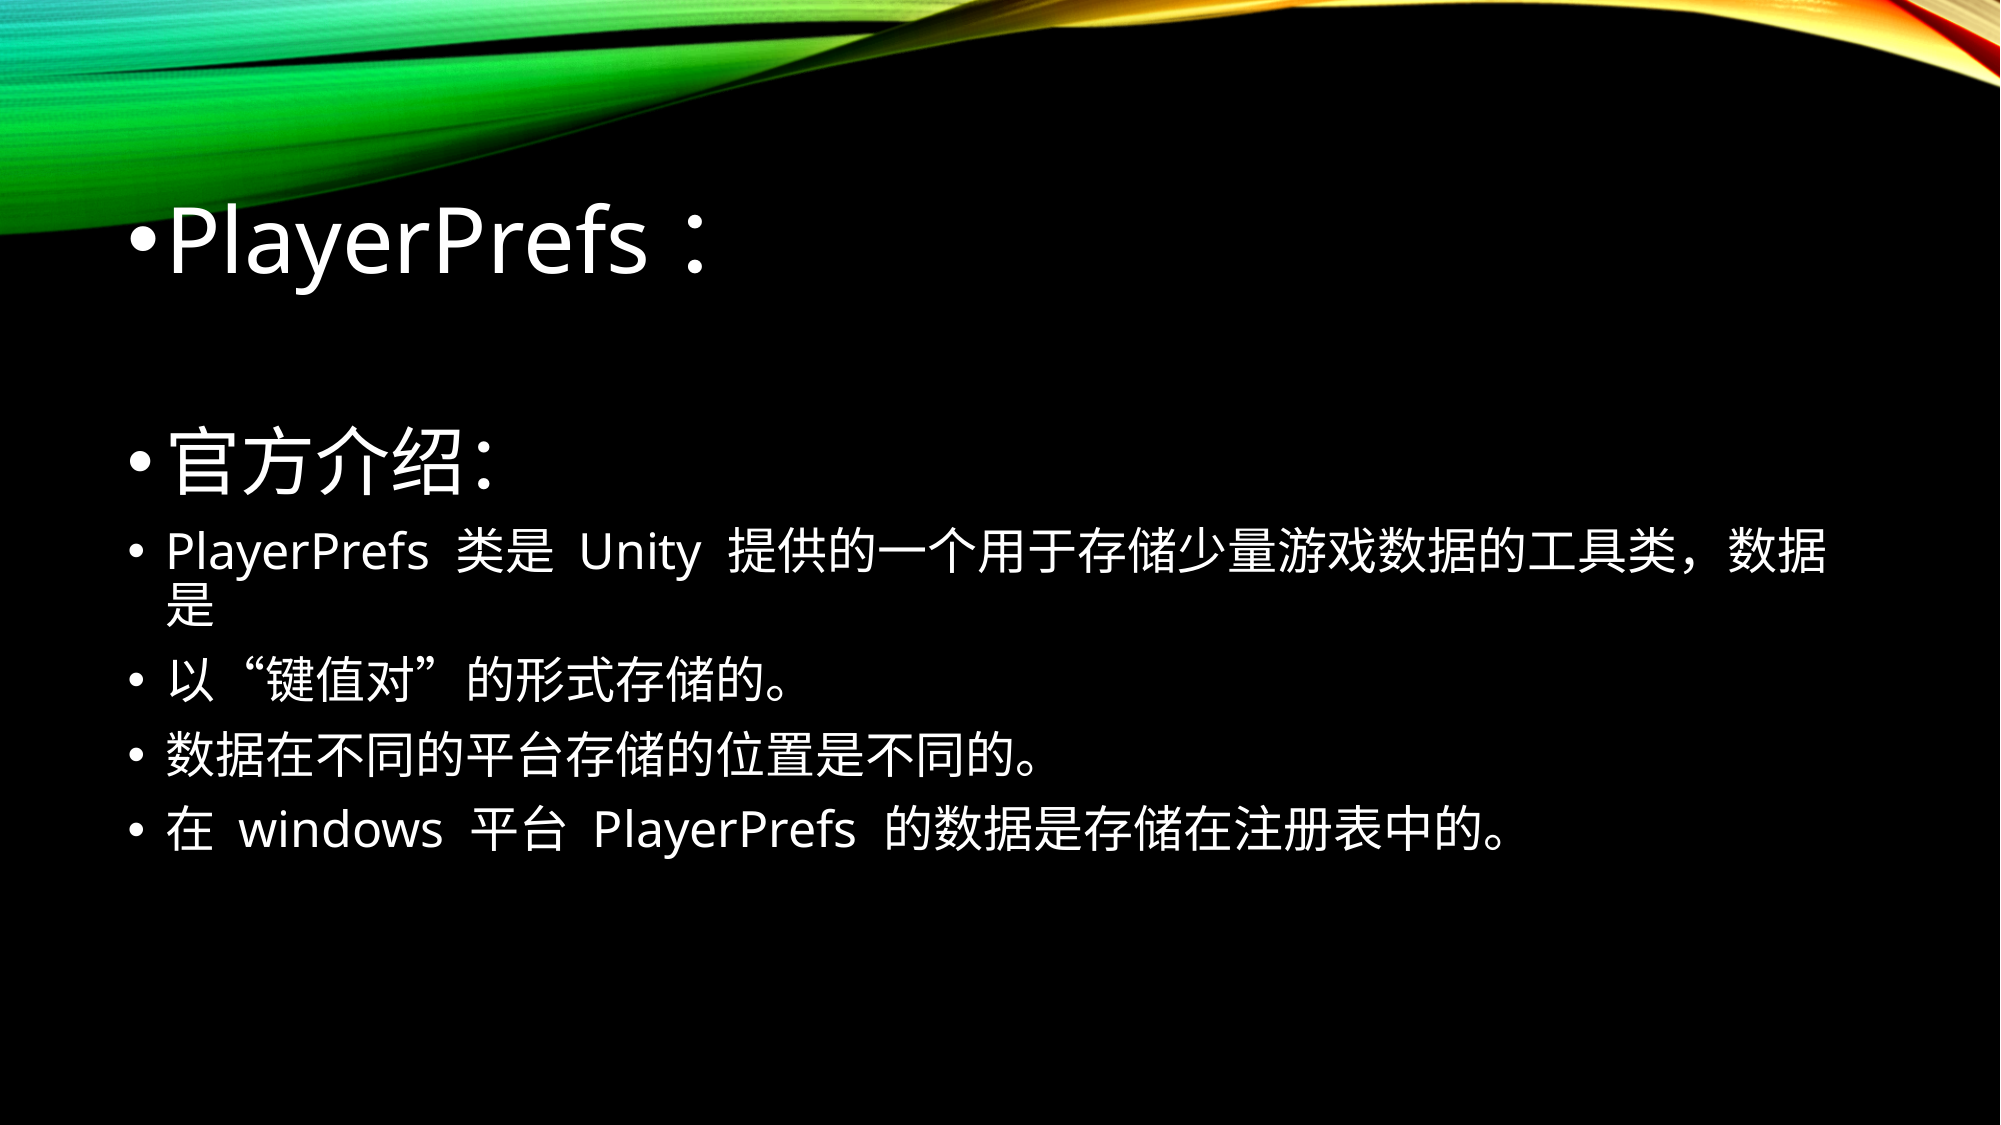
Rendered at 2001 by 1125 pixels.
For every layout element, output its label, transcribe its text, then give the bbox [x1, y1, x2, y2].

list PlayerPrefs： 官方介绍： PlayerPrefs 类是 Unity 提供的一个用于存储少量游戏数据的工具类，数据是 以“键值对”的形式存储的。 数据在不同的平台存储的位置是不同的。 在 windows 平台 PlayerPrefs 的数据是存储在注册表中的。 [112, 186, 1888, 1021]
picture [0, 0, 2000, 237]
